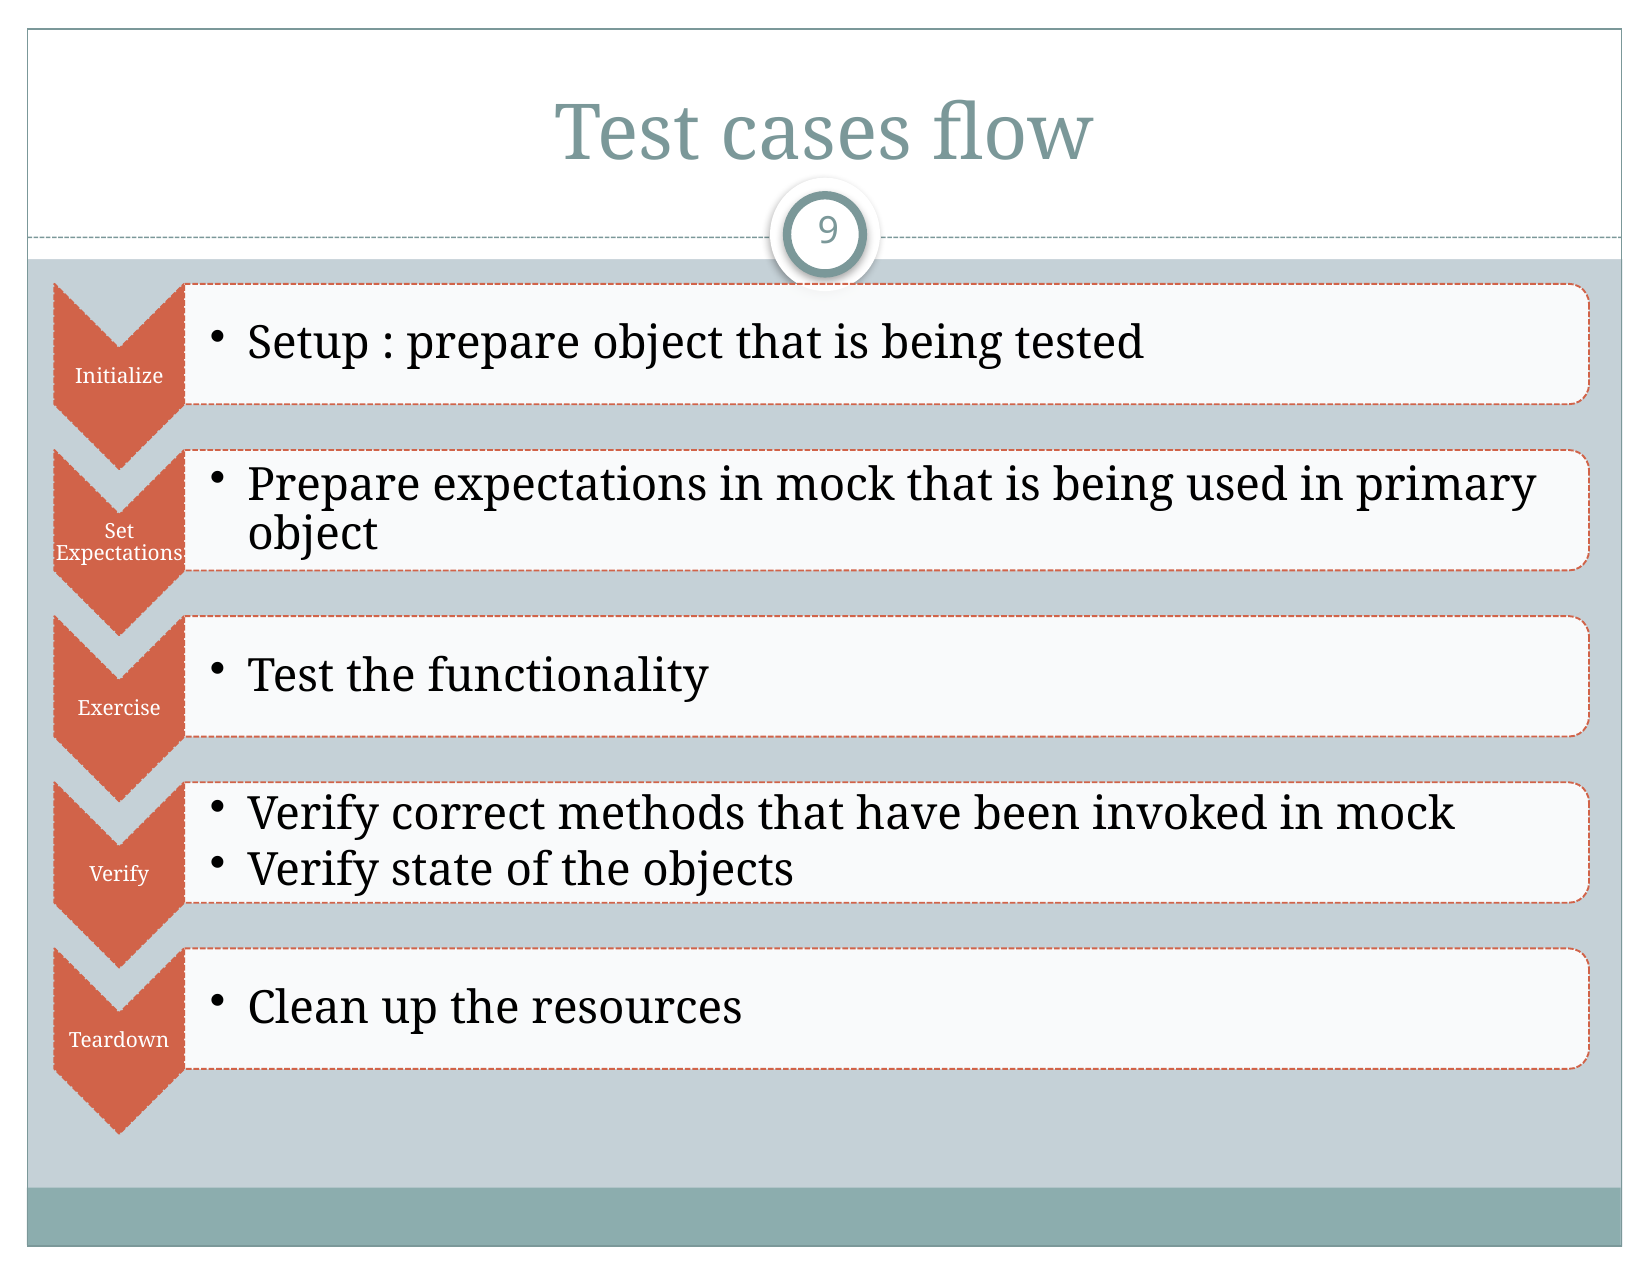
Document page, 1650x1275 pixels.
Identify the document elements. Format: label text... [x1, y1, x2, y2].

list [54, 283, 1590, 1135]
title Test cases flow [54, 42, 1595, 184]
slide_number 8 [787, 190, 870, 273]
